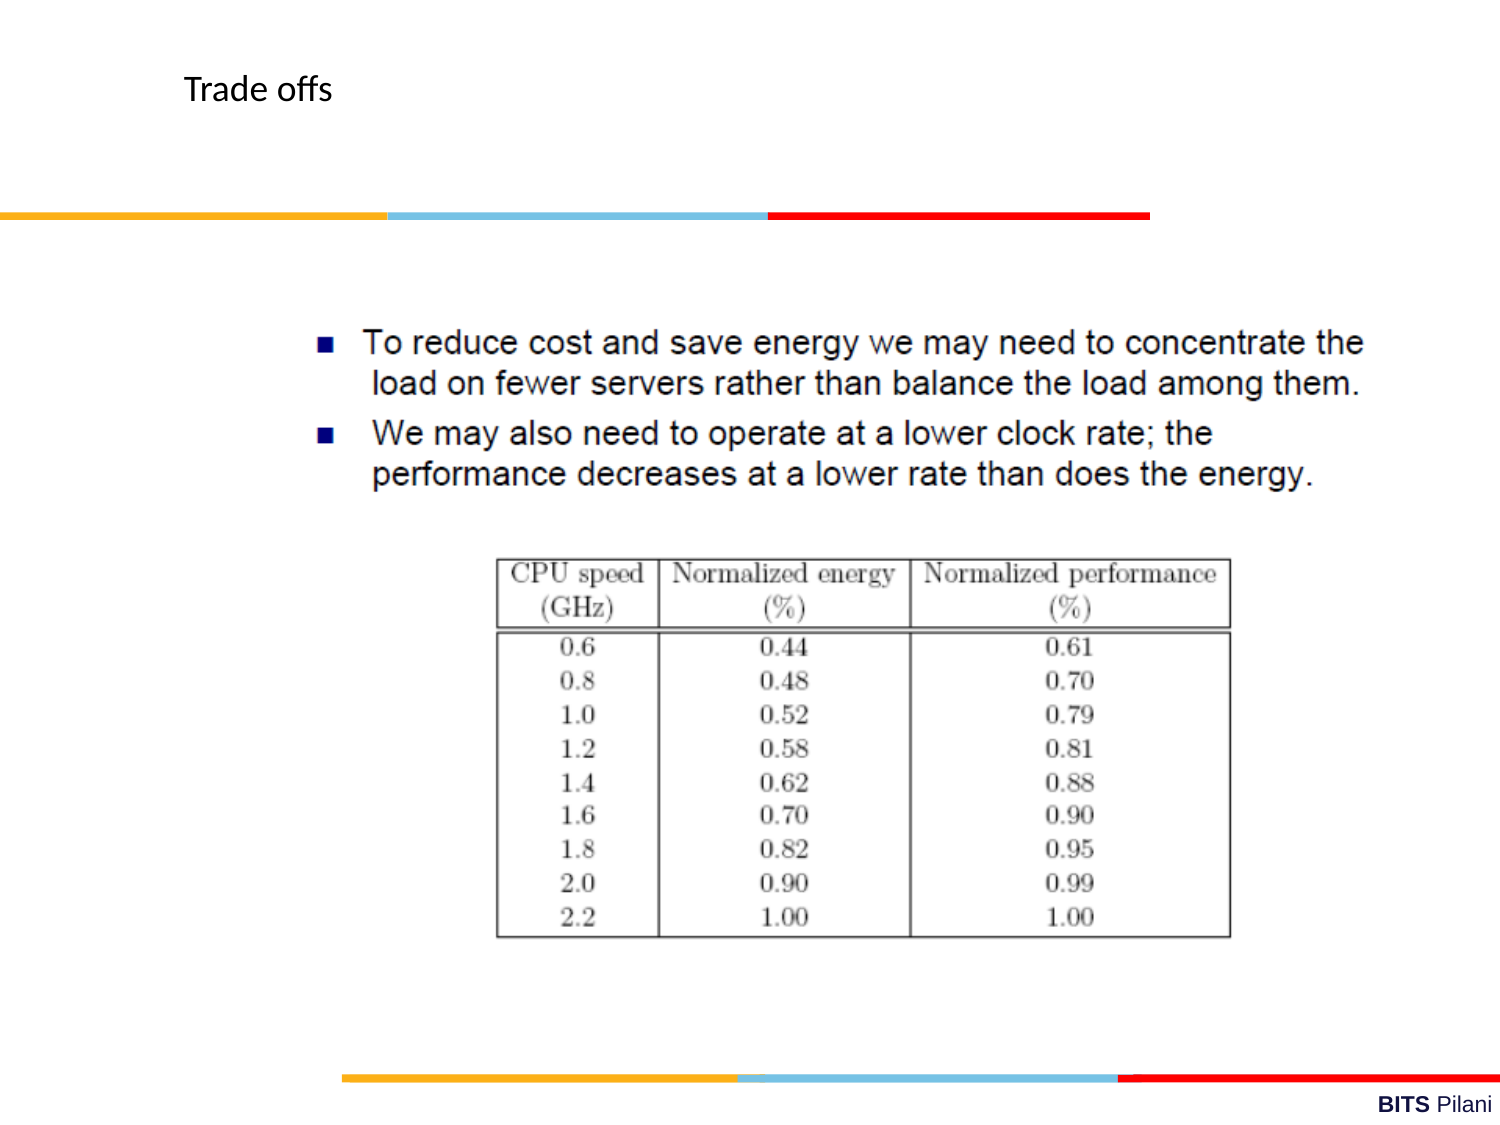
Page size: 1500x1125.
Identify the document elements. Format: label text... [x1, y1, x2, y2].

text_box Trade offs [169, 56, 1087, 116]
picture [279, 295, 1394, 955]
